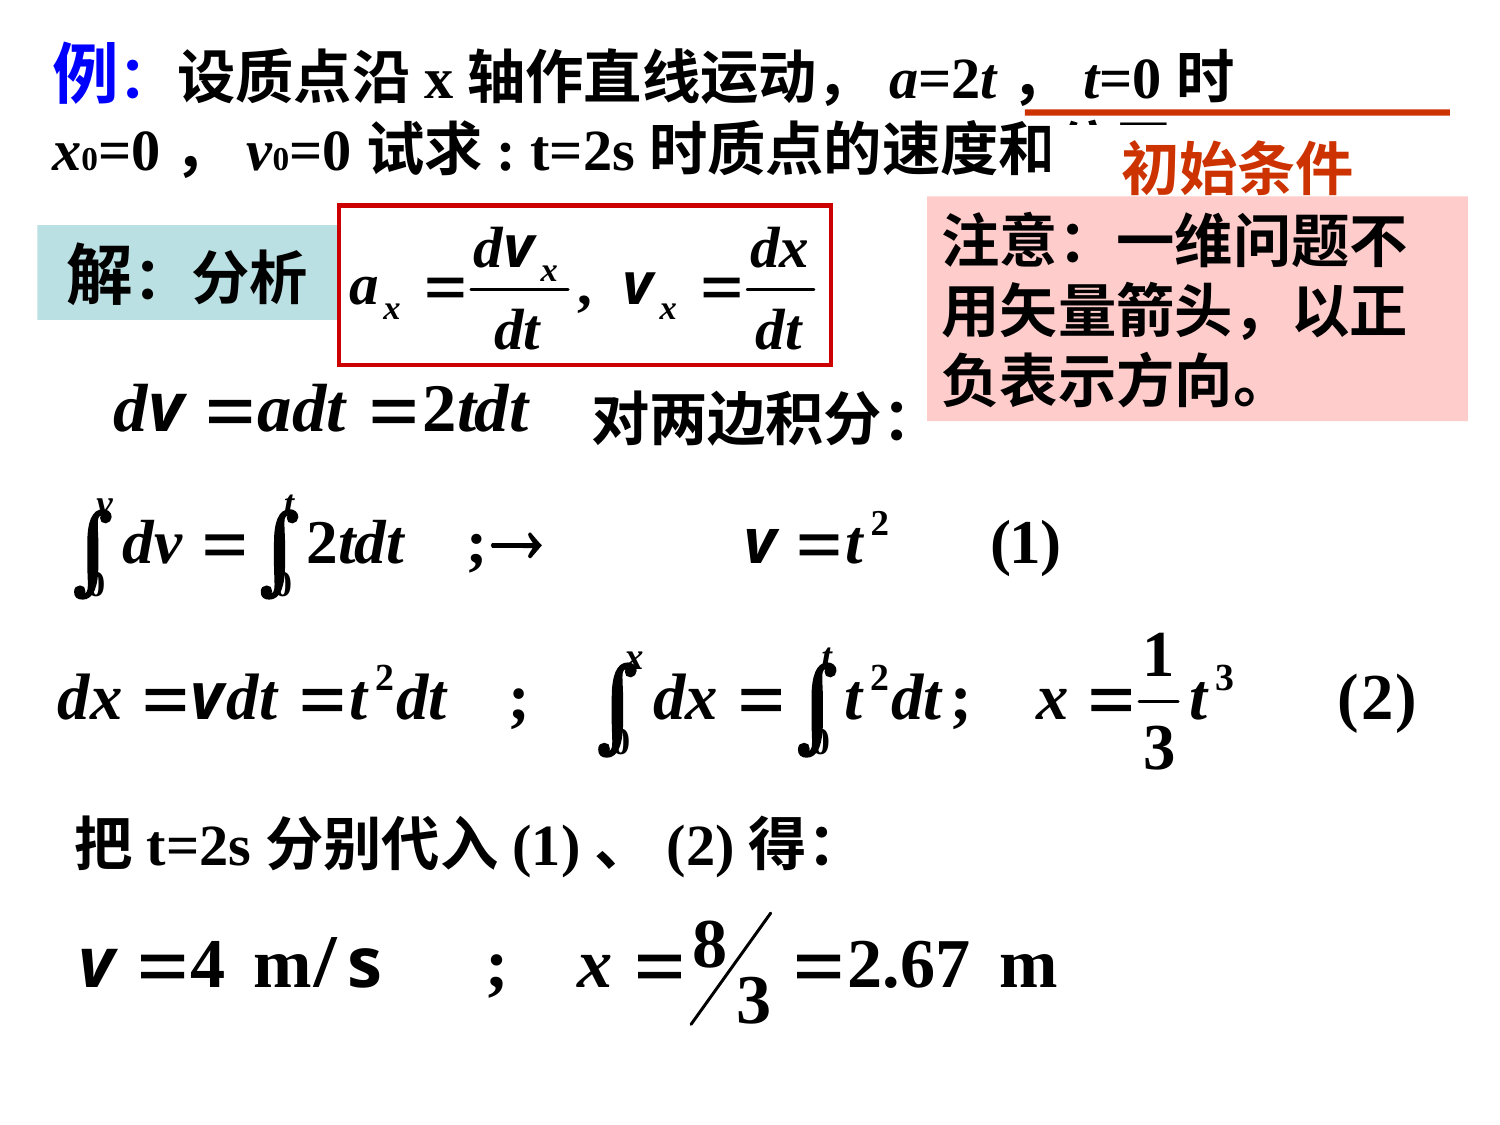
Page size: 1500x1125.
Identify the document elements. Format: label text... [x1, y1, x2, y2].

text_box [70, 899, 1070, 1040]
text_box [104, 369, 546, 449]
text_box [340, 207, 829, 363]
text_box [1024, 112, 1451, 211]
text_box 注意：一维问题不用矢量箭头，以正负表示方向。 [927, 196, 1468, 422]
text_box 把t=2s分别代入(1)、(2)得： [59, 800, 881, 885]
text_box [48, 609, 1425, 786]
text_box 解：分析 [37, 225, 335, 320]
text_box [54, 474, 1072, 608]
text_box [1119, 259, 1295, 361]
text_box 例：设质点沿x轴作直线运动，a=2t，t=0时 x0=0，v0=0试求: t=2s时质点的速度和位置。 [37, 24, 1500, 190]
text_box 对两边积分： [576, 375, 956, 460]
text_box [1037, 224, 1423, 395]
